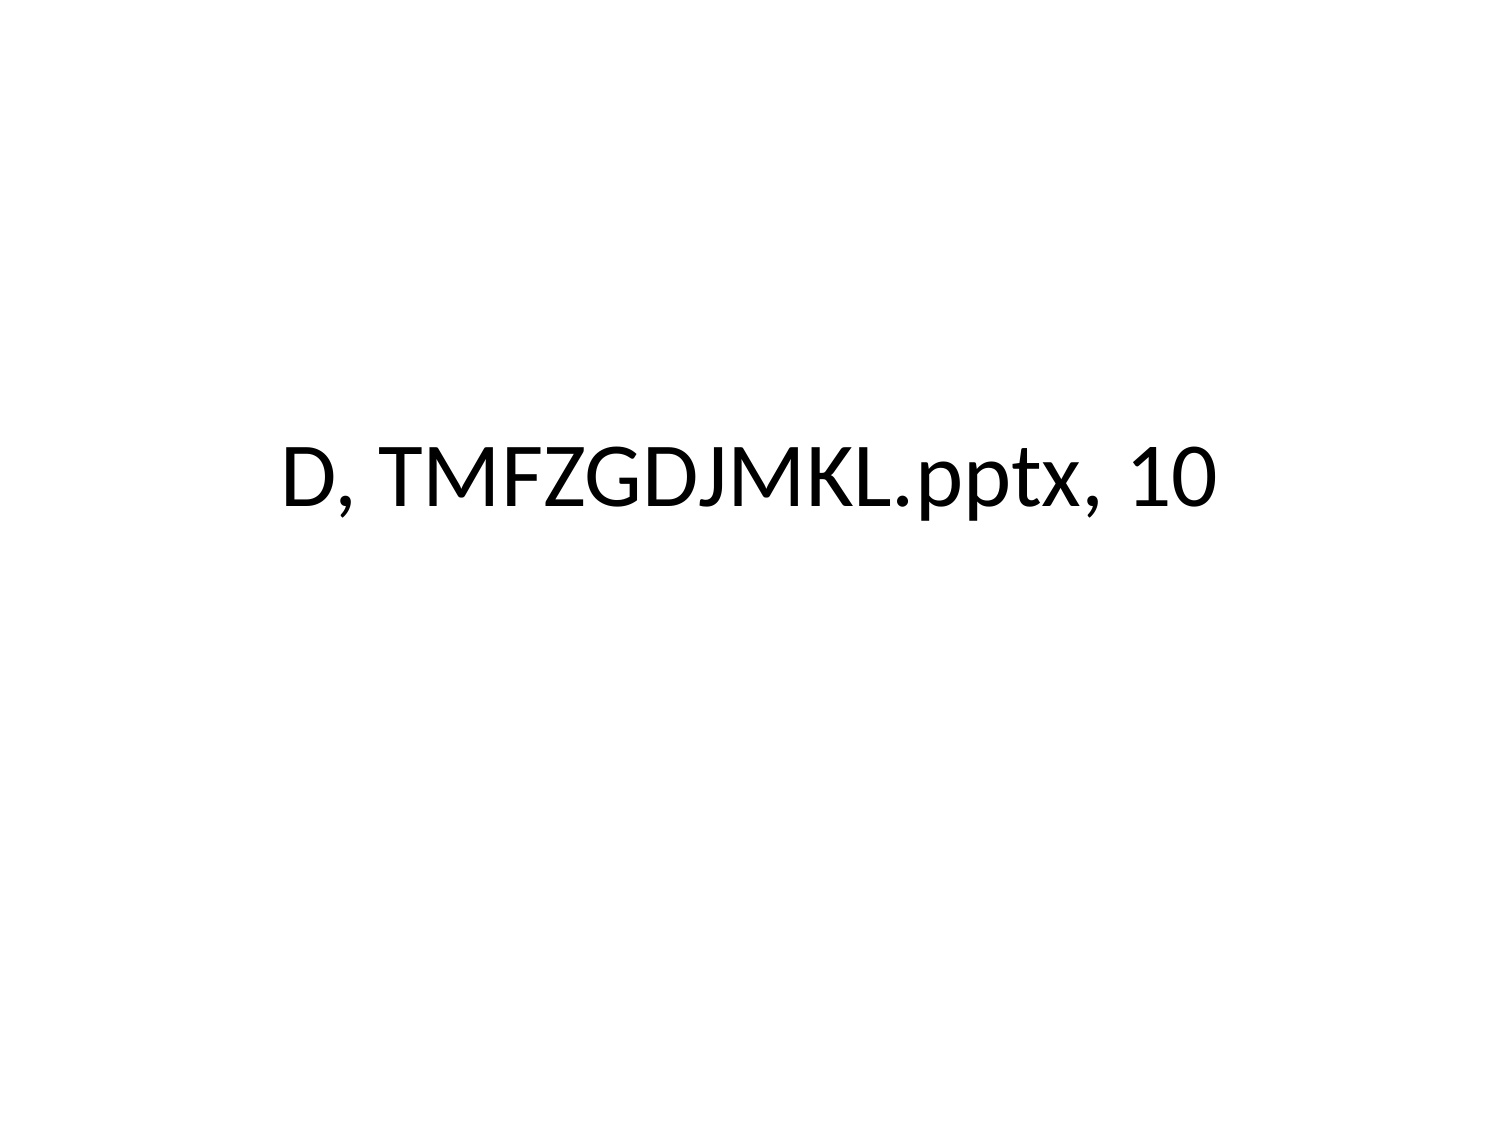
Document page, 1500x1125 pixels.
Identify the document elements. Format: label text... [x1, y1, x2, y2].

title D, TMFZGDJMKL.pptx, 10 [112, 349, 1388, 591]
